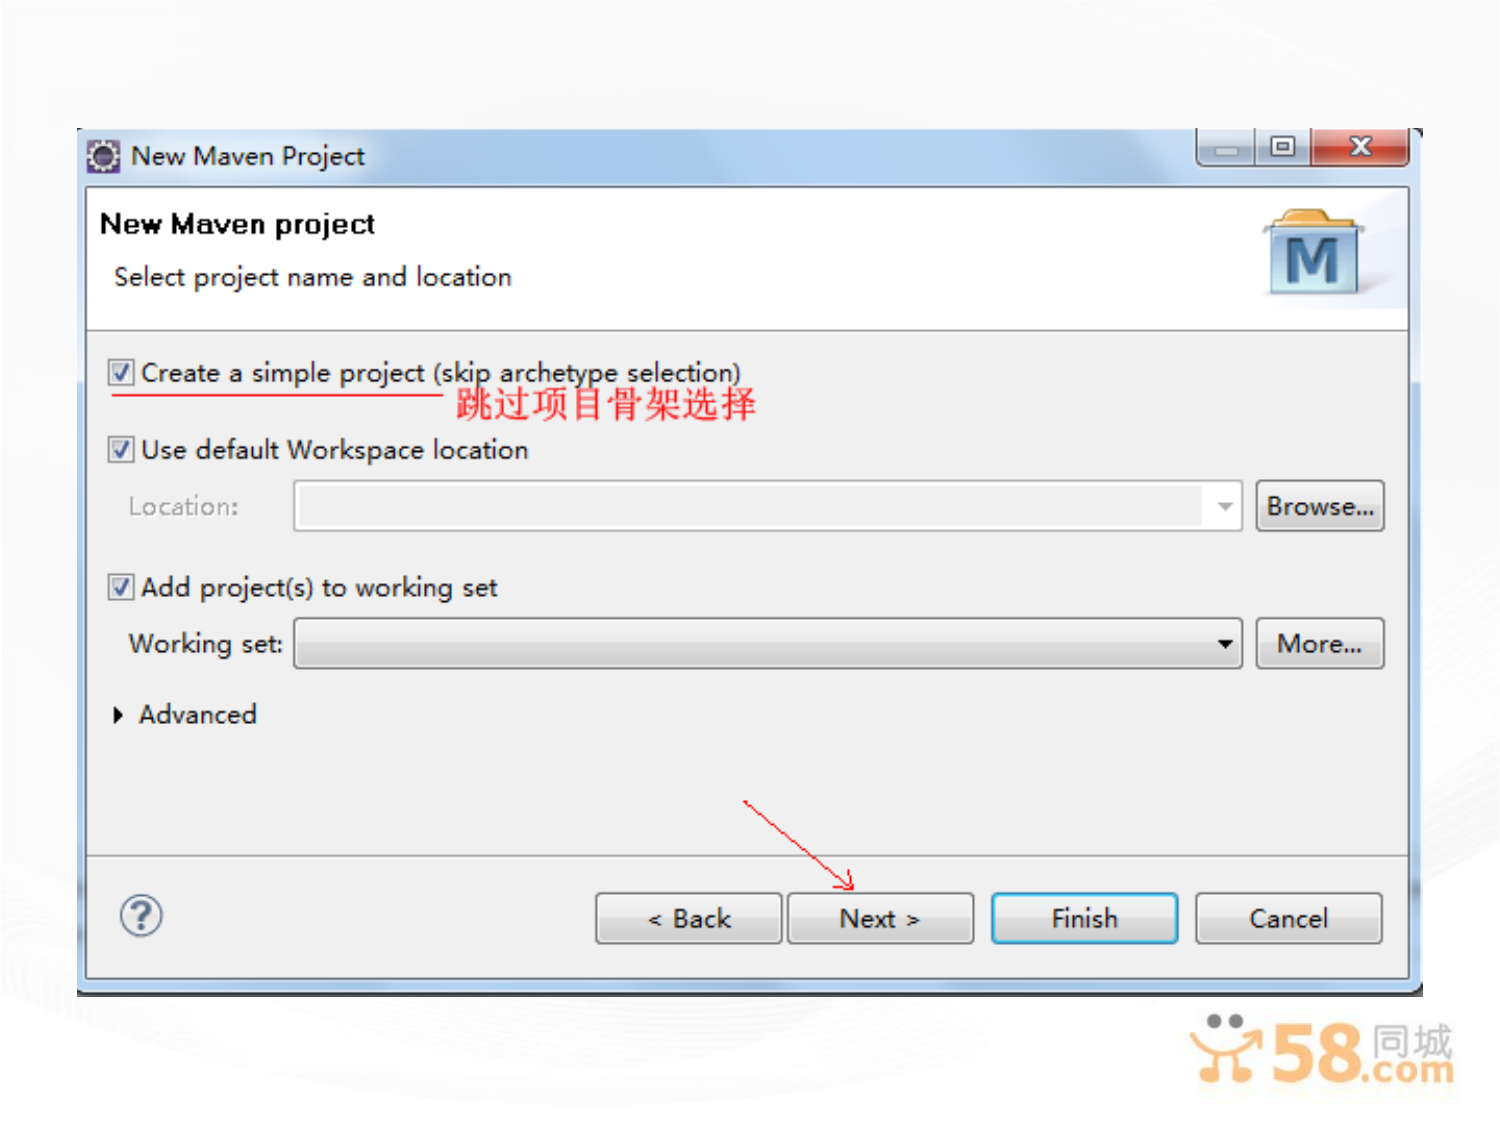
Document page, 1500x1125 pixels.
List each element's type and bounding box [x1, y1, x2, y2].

picture [76, 127, 1423, 998]
